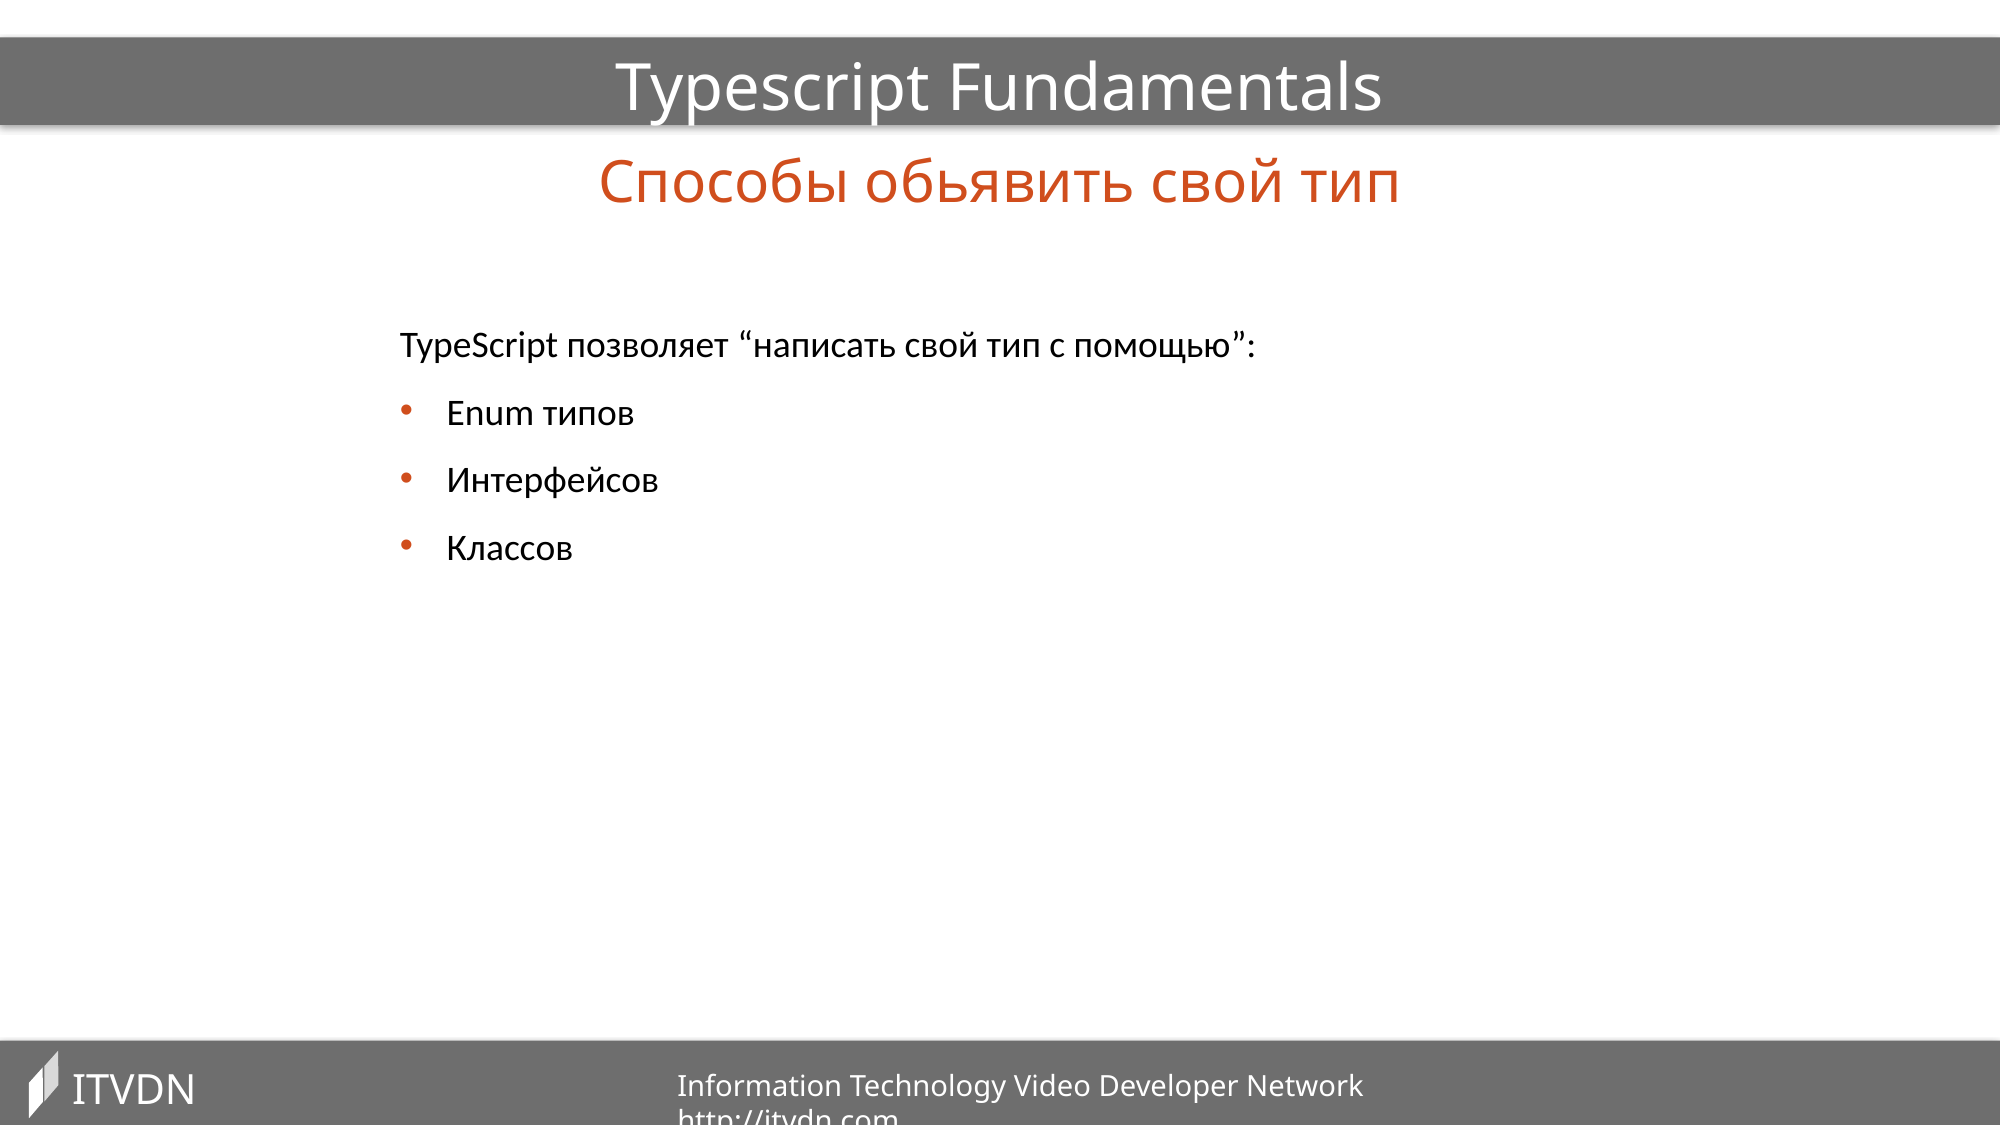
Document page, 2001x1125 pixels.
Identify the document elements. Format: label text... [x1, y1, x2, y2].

text_box Cпособы обьявить свой тип [324, 138, 1675, 225]
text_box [28, 1050, 59, 1119]
text_box Typescript Fundamentals [324, 37, 1675, 132]
text_box TypeScript позволяет “написать свой тип с помощью”: Enum типов Интерфейсов Классов [383, 310, 1617, 802]
text_box Information Technology Video Developer Network http://itvdn.com [662, 1059, 1963, 1125]
text_box [0, 1037, 2000, 1125]
text_box [0, 34, 2000, 128]
text_box ITVDN [63, 1055, 212, 1120]
